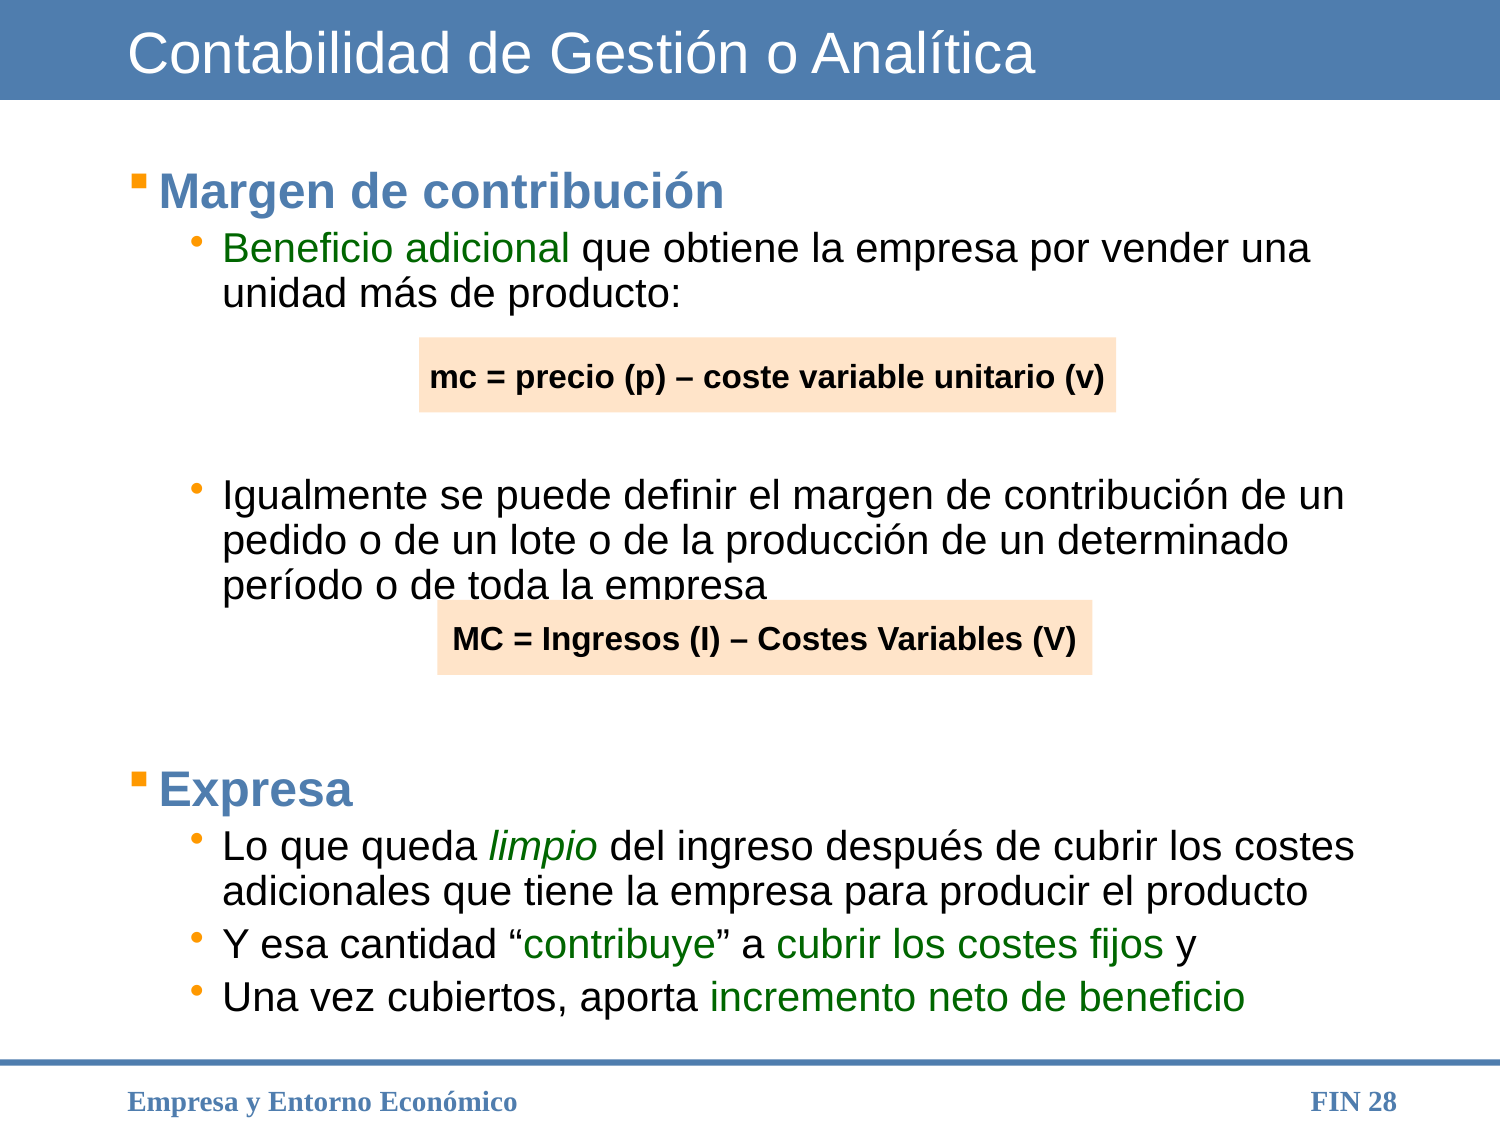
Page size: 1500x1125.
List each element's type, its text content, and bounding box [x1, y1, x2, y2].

text_box mc = precio (p) – coste variable unitario (v) [419, 337, 1117, 413]
list Margen de contribución Beneficio adicional que obtiene la empresa por vender una unidad más de producto: Igualmente se puede definir el margen de contribución de un pedido o de un lote o de la producción de un determinado período o de toda la empresa Expresa Lo que queda limpio del ingreso después de cubrir los costes adicionales que tiene la empresa para producir el producto Y esa cantidad “contribuye” a cubrir los costes fijos y Una vez cubiertos, aporta incremento neto de beneficio [112, 162, 1388, 1013]
title Contabilidad de Gestión o Analítica [112, 0, 1388, 101]
text_box MC = Ingresos (I) – Costes Variables (V) [437, 599, 1093, 675]
